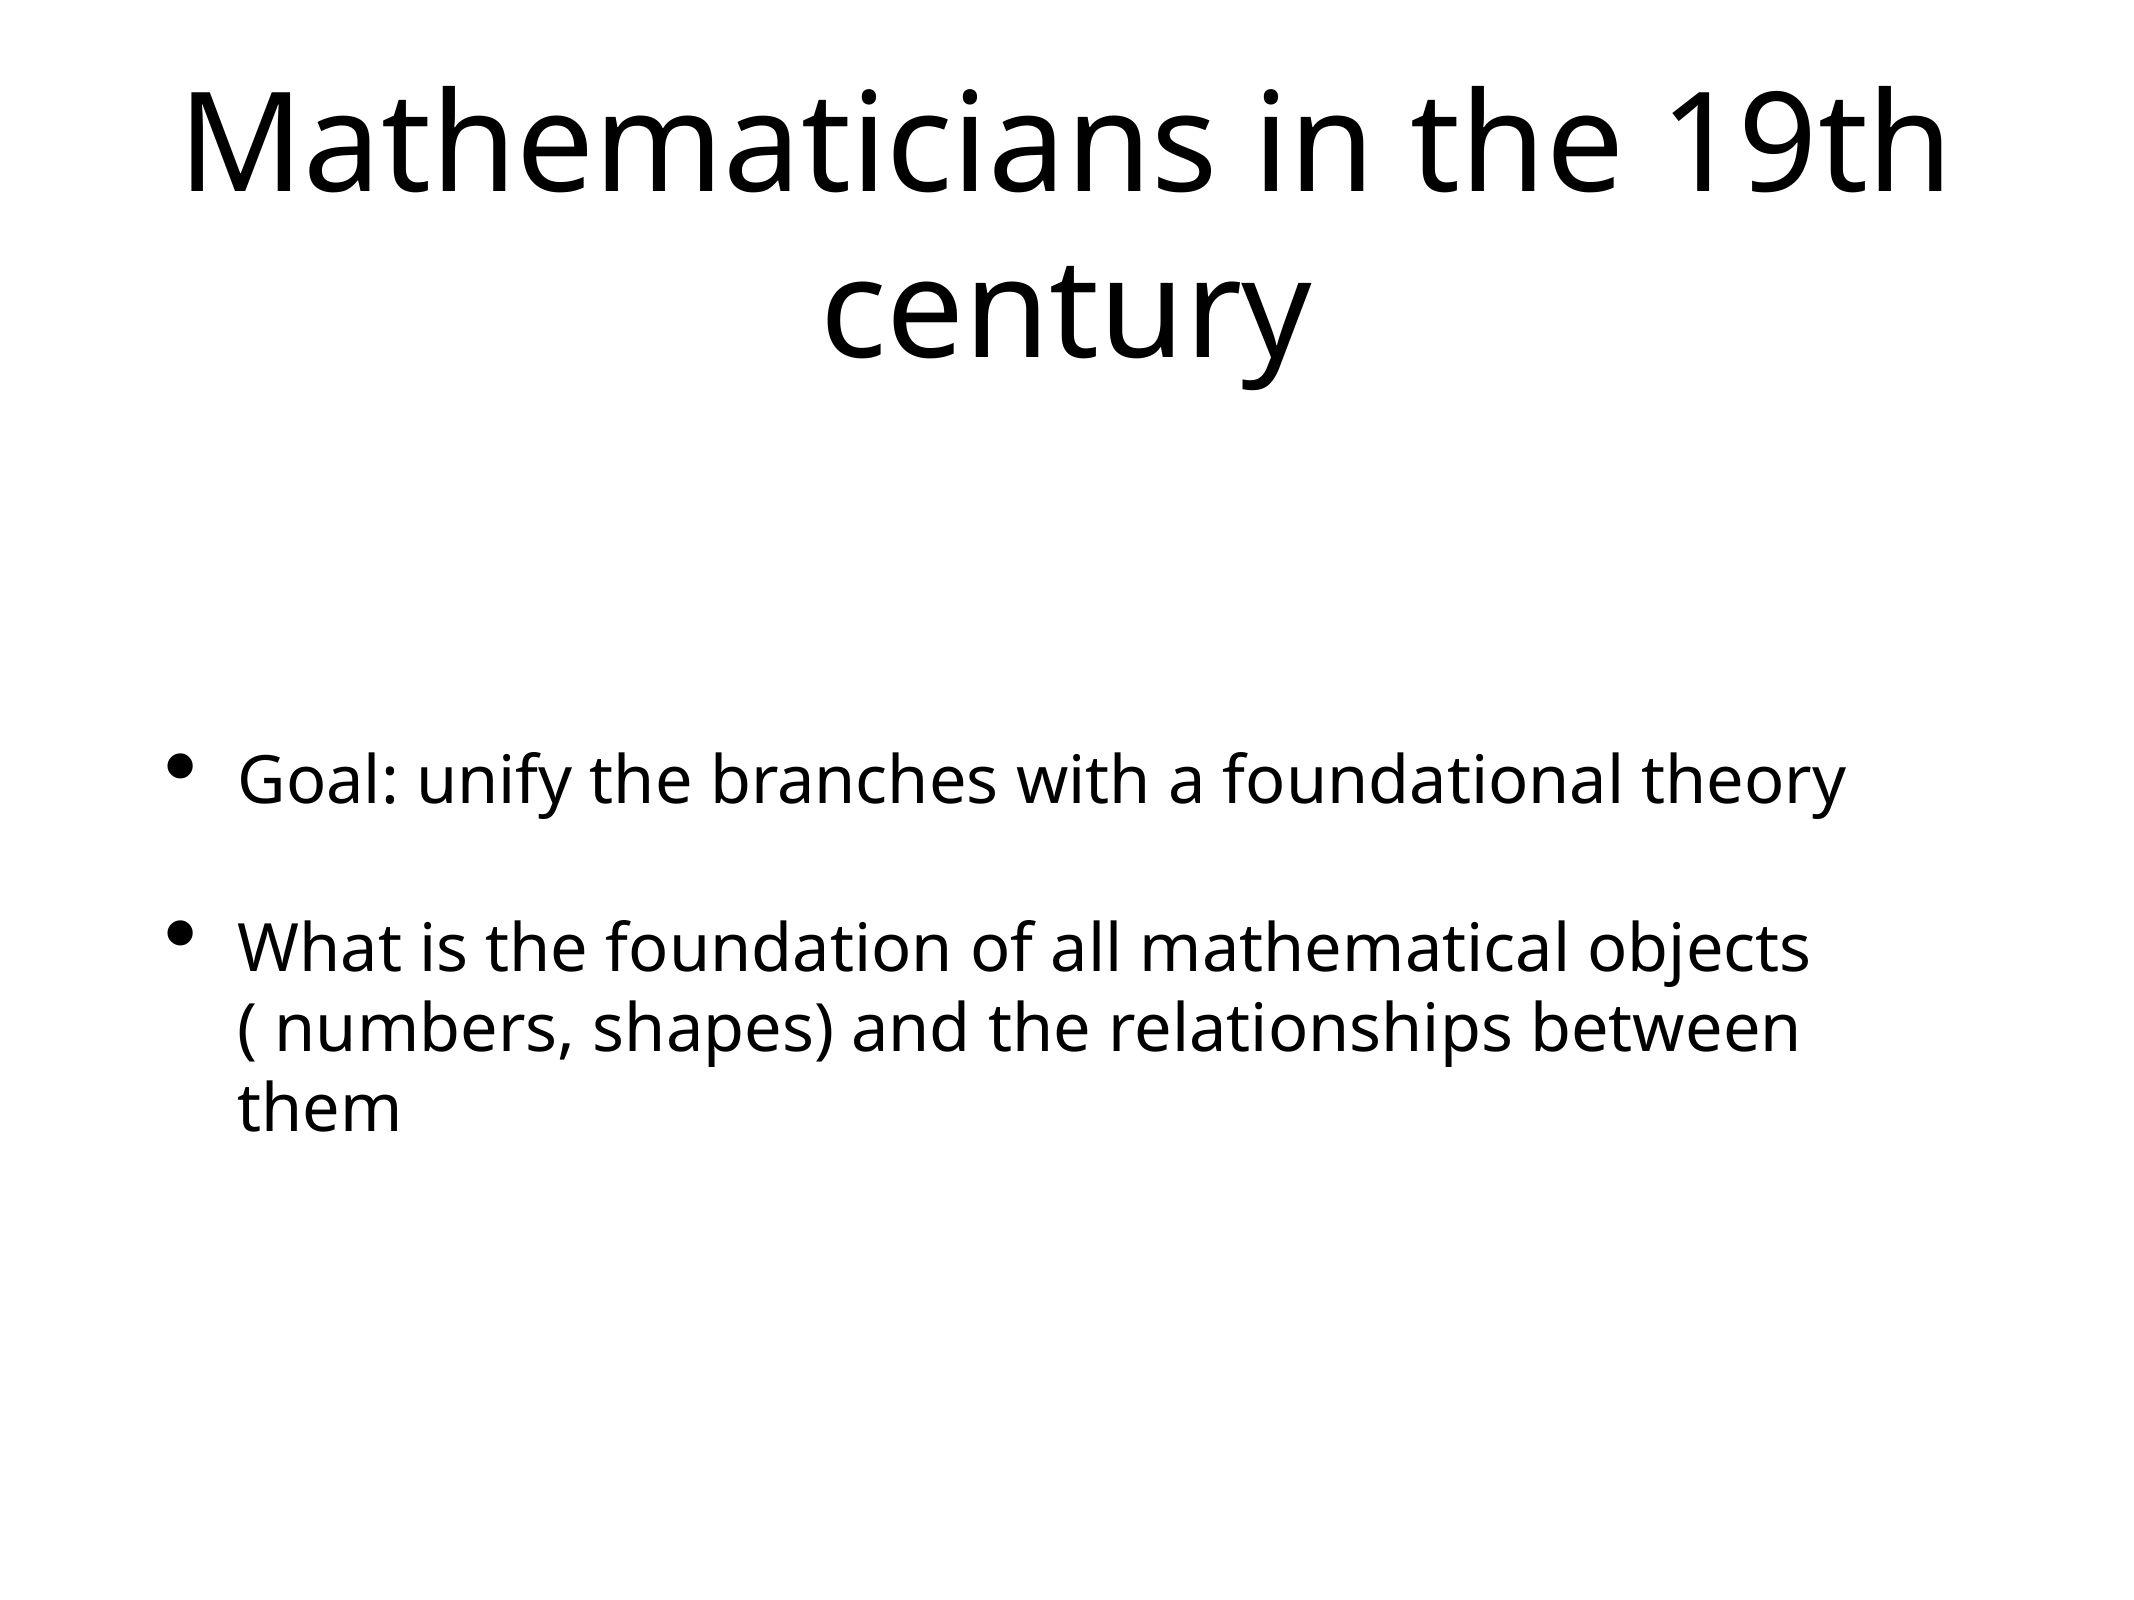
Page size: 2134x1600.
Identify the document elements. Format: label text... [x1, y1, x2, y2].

list Goal: unify the branches with a foundational theory What is the foundation of all mathematical objects ( numbers, shapes) and the relationships between them [155, 424, 1978, 1457]
title Mathematicians in the 19th century [155, 41, 1978, 397]
